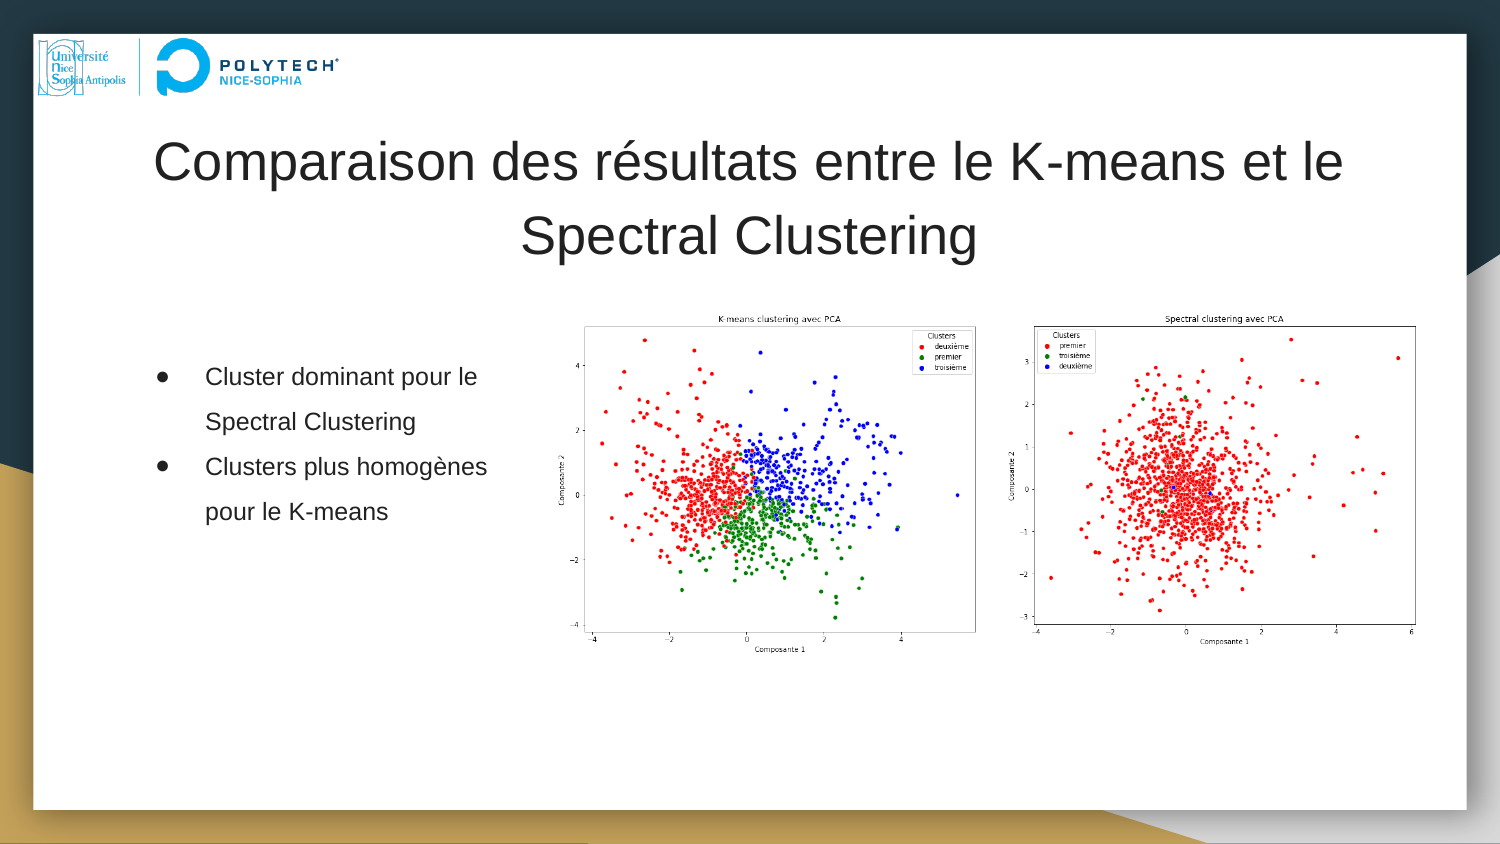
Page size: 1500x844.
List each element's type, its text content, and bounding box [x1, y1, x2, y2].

title Comparaison des résultats entre le K-means et le Spectral Clustering [134, 101, 1366, 258]
picture [37, 38, 339, 97]
picture [1004, 310, 1420, 650]
picture [554, 310, 980, 658]
text_box Cluster dominant pour le Spectral Clustering Clusters plus homogènes pour le K-means [115, 330, 530, 659]
